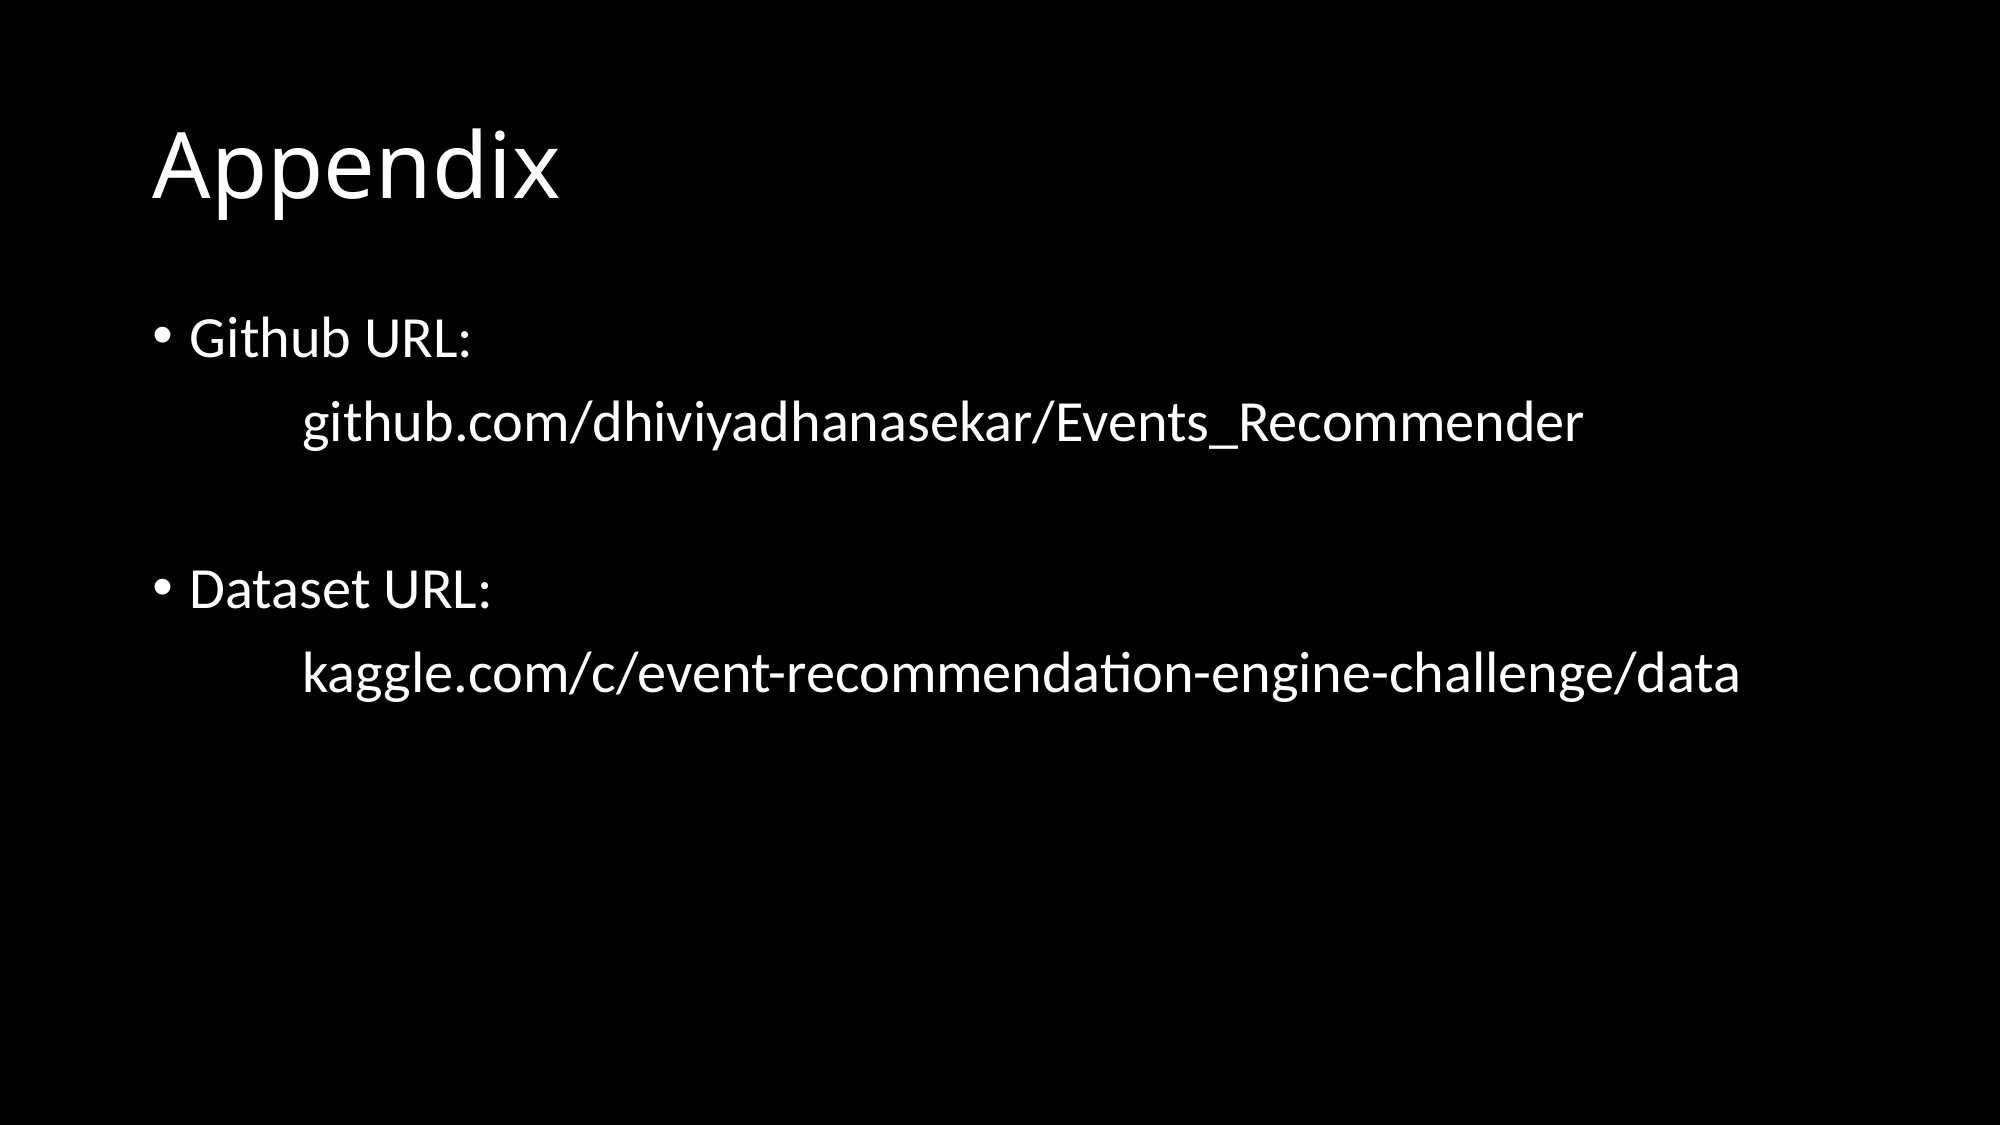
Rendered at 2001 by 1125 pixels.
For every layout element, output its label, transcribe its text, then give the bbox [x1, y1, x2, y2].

title Appendix [137, 59, 1863, 278]
list Github URL: github.com/dhiviyadhanasekar/Events_Recommender Dataset URL: kaggle.com/c/event-recommendation-engine-challenge/data [137, 299, 1863, 1014]
